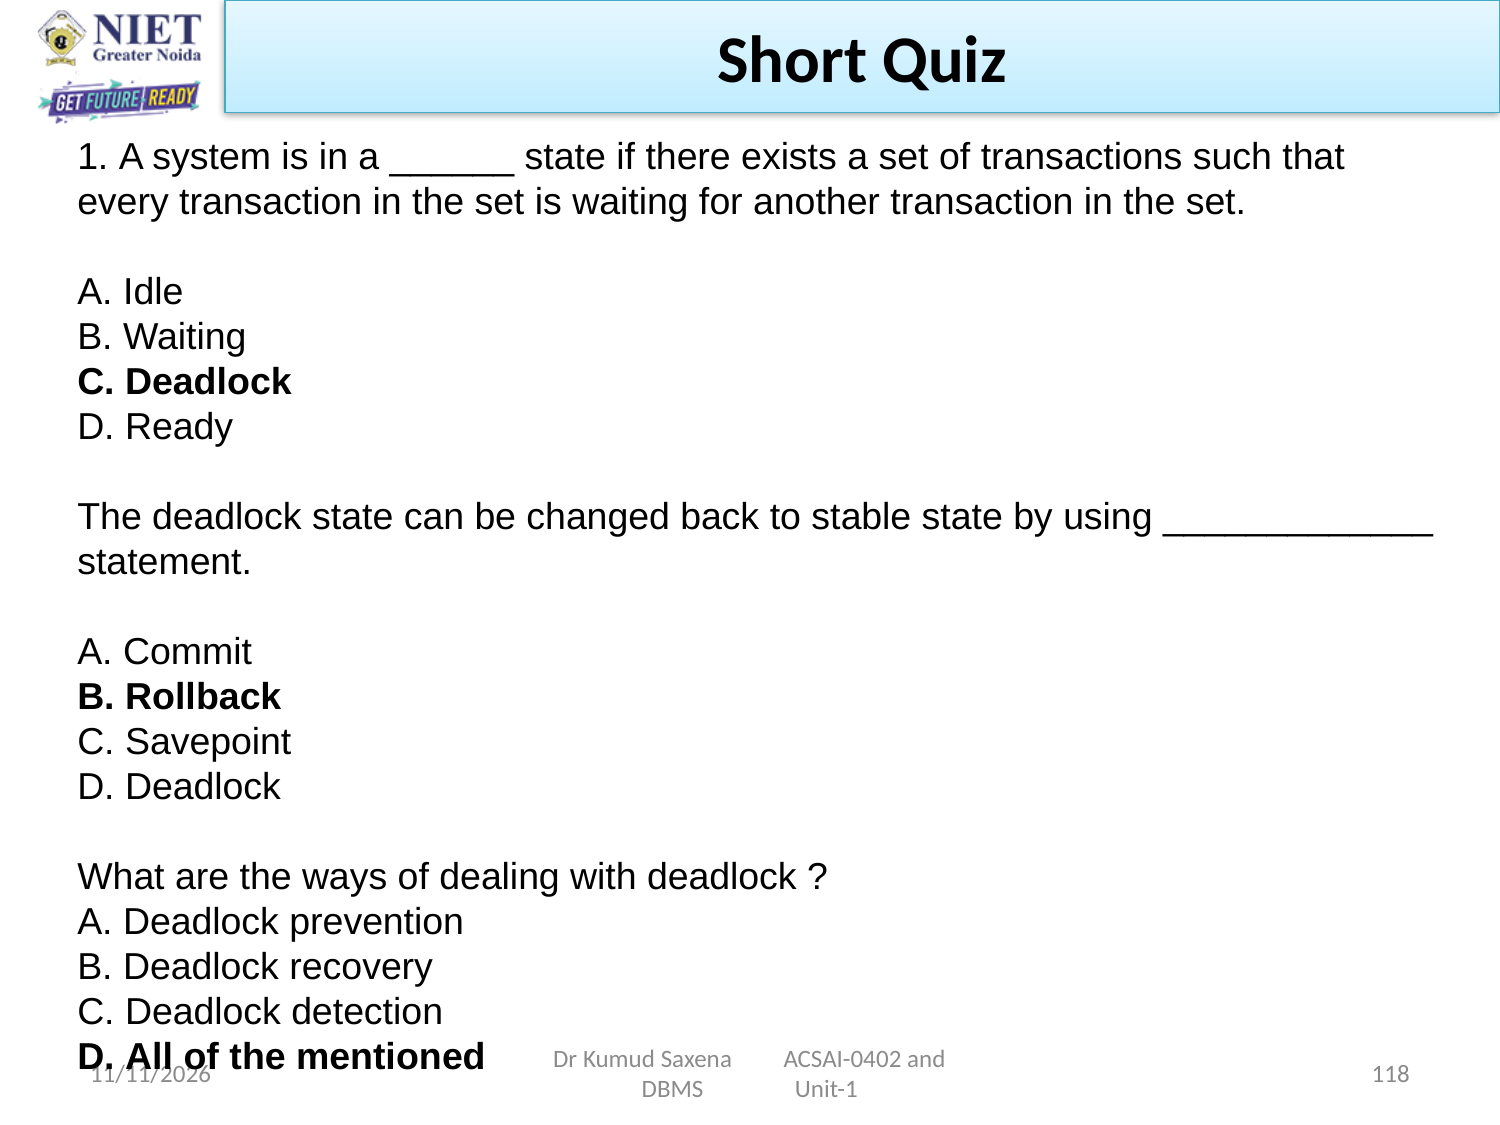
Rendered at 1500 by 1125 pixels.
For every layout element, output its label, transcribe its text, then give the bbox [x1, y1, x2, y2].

text_box Short Quiz [238, 0, 1500, 113]
text_box 1. A system is in a ______ state if there exists a set of transactions such that every transaction in the set is waiting for another transaction in the set. A. Idle B. Waiting C. Deadlock D. Ready The deadlock state can be changed back to stable state by using _____________ statement. A. Commit B. Rollback C. Savepoint D. Deadlock What are the ways of dealing with deadlock ? A. Deadlock prevention B. Deadlock recovery C. Deadlock detection D. All of the mentioned [62, 124, 1450, 1125]
picture [0, 0, 238, 135]
